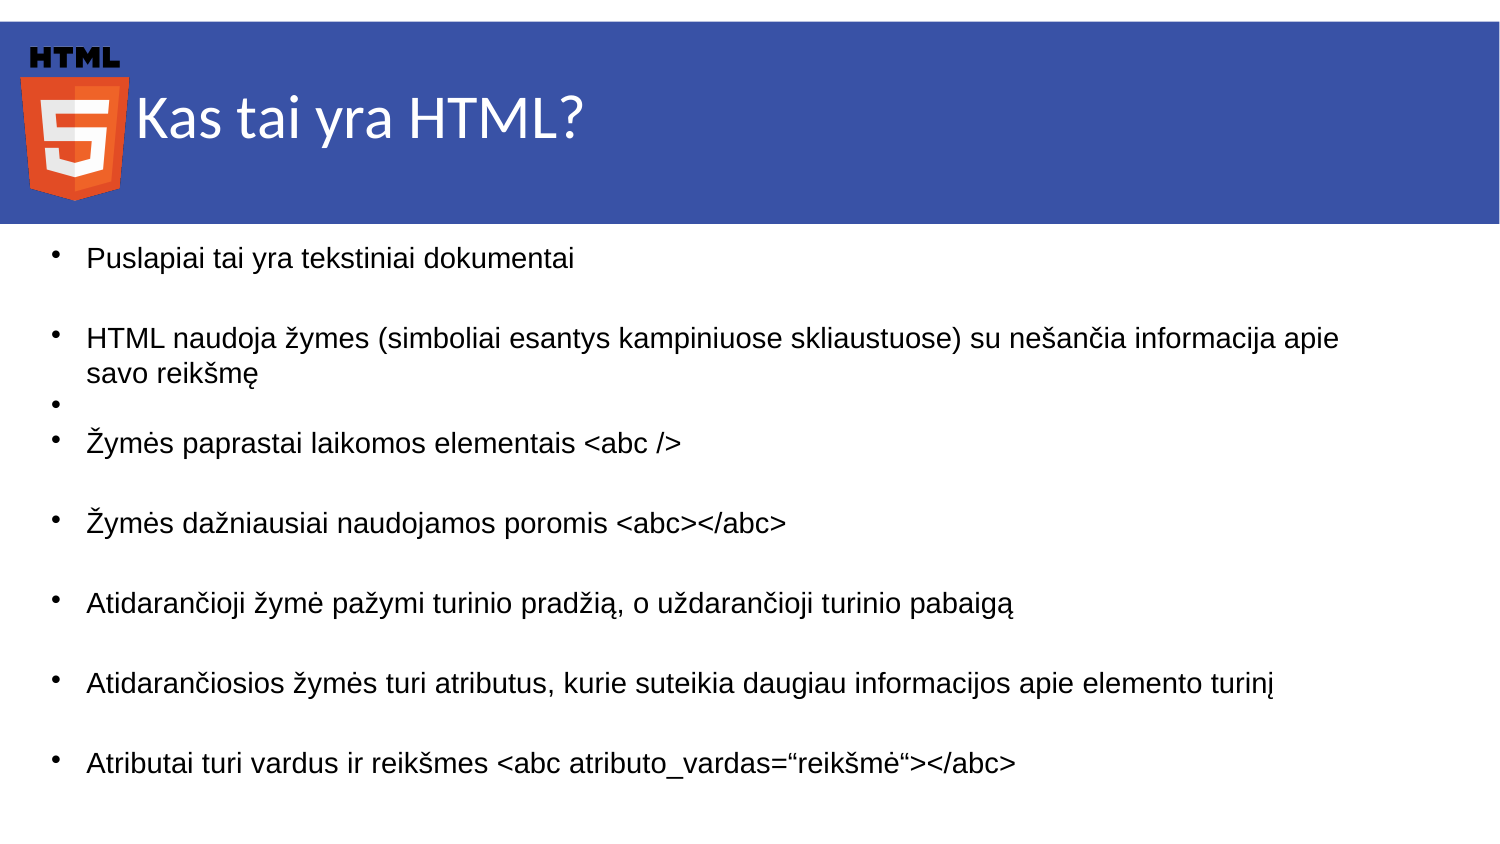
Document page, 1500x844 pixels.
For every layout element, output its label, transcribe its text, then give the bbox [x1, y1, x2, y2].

text_box Kas tai yra HTML? [133, 72, 1500, 167]
text_box Puslapiai tai yra tekstiniai dokumentai HTML naudoja žymes (simboliai esantys kampiniuose skliaustuose) su nešančia informacija apie savo reikšmę Žymės paprastai laikomos elementais <abc /> Žymės dažniausiai naudojamos poromis <abc></abc> Atidarančioji žymė pažymi turinio pradžią, o uždarančioji turinio pabaigą Atidarančiosios žymės turi atributus, kurie suteikia daugiau informacijos apie elemento turinį Atributai turi vardus ir reikšmes <abc atributo_vardas=“reikšmė“></abc> [36, 224, 1389, 765]
picture [20, 45, 130, 201]
